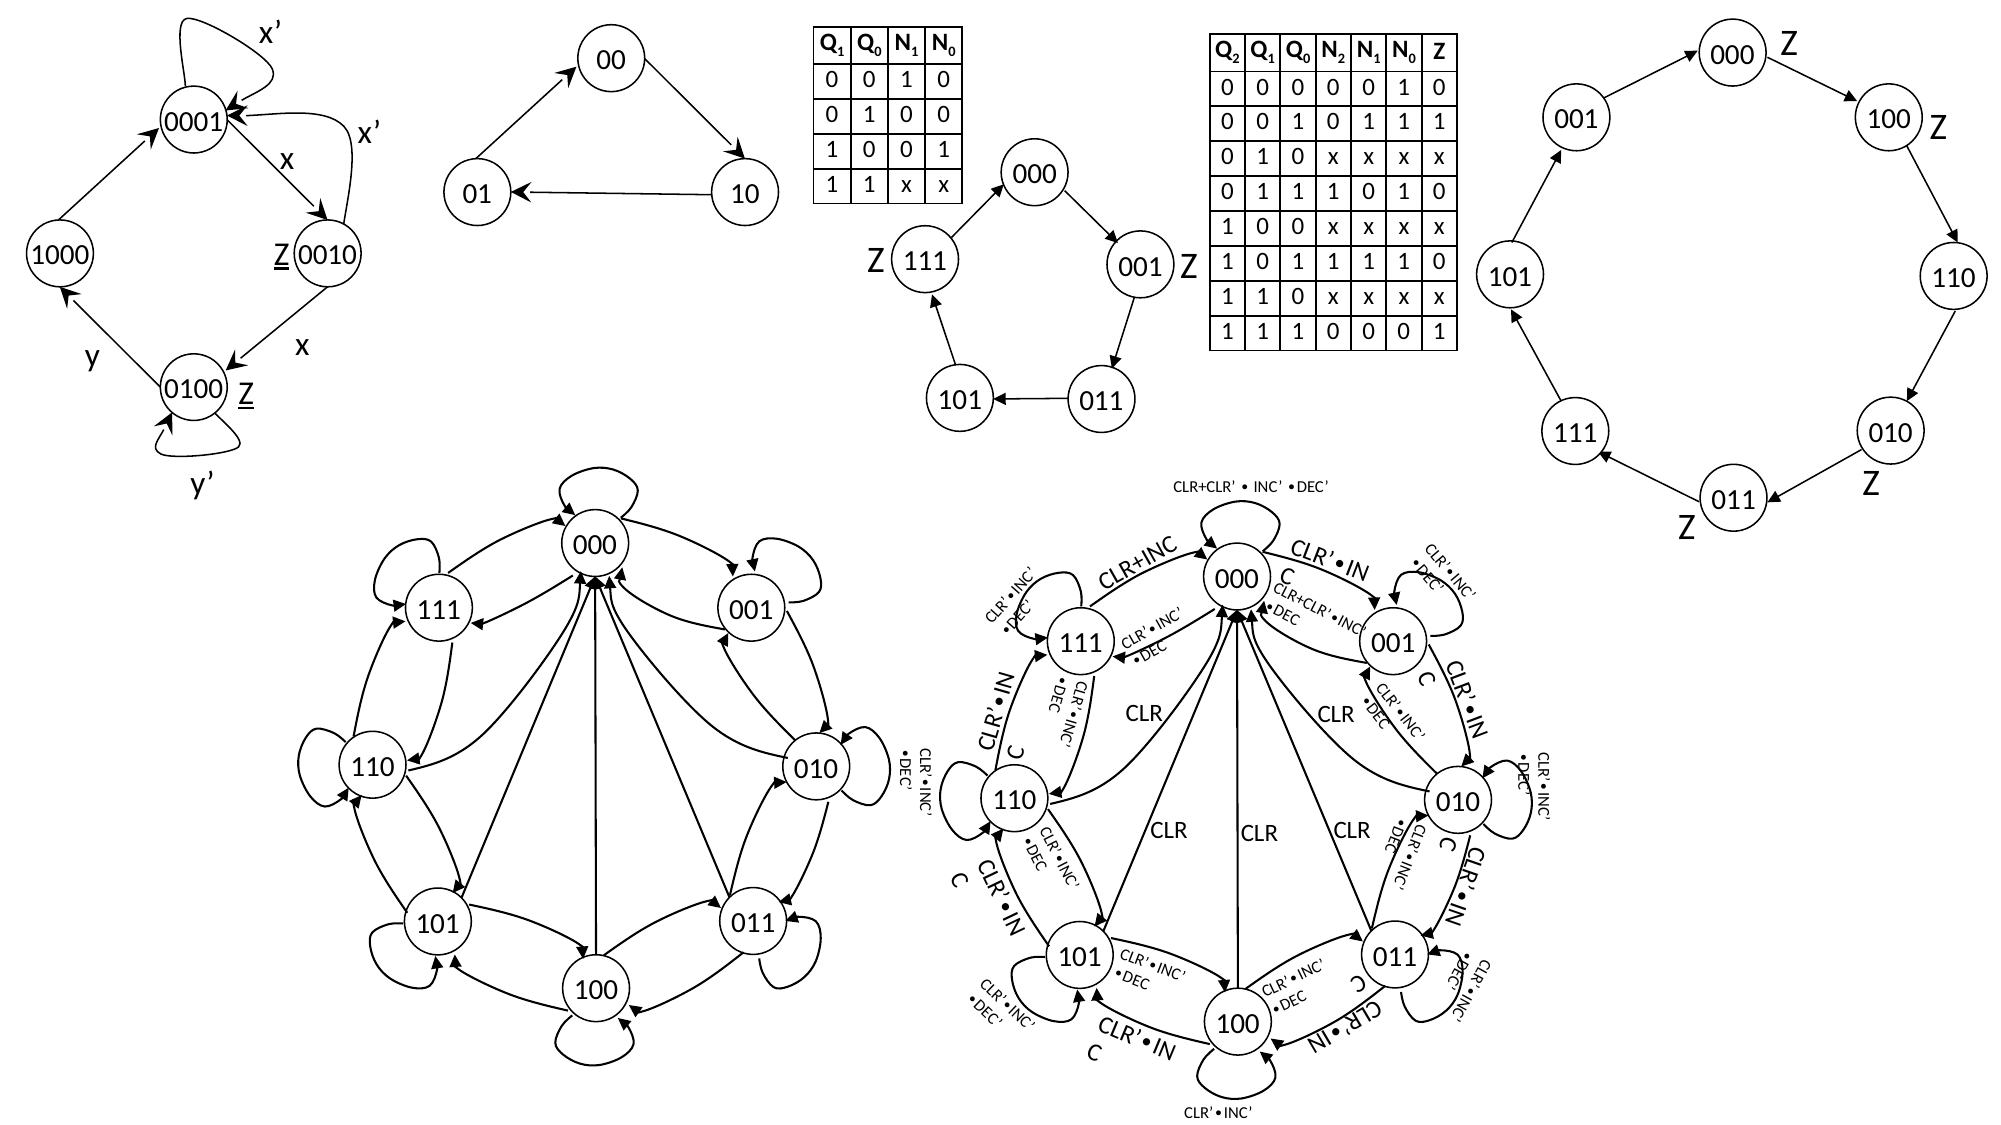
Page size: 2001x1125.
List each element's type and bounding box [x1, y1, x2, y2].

table_cell [1246, 107, 1279, 140]
table_cell [1423, 282, 1456, 315]
table_cell [1423, 142, 1456, 175]
text_box [939, 500, 1555, 1100]
table_cell [1246, 72, 1279, 105]
table_cell [1423, 72, 1456, 105]
table_cell [1246, 282, 1279, 315]
table_cell [926, 135, 961, 168]
text_box [554, 66, 577, 89]
table_cell [852, 100, 887, 133]
table_cell [1352, 142, 1385, 175]
table_cell [1352, 72, 1385, 105]
table_cell [1423, 212, 1456, 245]
table_cell [1246, 317, 1279, 350]
table_cell [926, 65, 961, 98]
text_box [1476, 149, 1562, 308]
text_box [891, 138, 1198, 433]
table_header [926, 28, 961, 63]
table_cell [889, 170, 924, 203]
table_cell [1211, 72, 1244, 105]
table_cell [1387, 177, 1421, 210]
table_cell [1352, 317, 1385, 350]
table_cell [1211, 107, 1244, 140]
table_cell [1317, 177, 1350, 210]
table_cell [1246, 142, 1279, 175]
table_cell [926, 100, 961, 133]
text_box [297, 466, 892, 1067]
table_cell [1317, 107, 1350, 140]
table_cell [1317, 212, 1350, 245]
table_header [1246, 35, 1279, 71]
table_cell [926, 170, 961, 203]
table_cell [1387, 317, 1421, 350]
table_cell [1423, 177, 1456, 210]
table_cell [1281, 142, 1315, 175]
table_cell [814, 170, 850, 203]
text_box [1184, 1101, 1289, 1125]
table_cell [852, 170, 887, 203]
table_cell [1423, 107, 1456, 140]
table_cell [814, 65, 850, 98]
table_cell [1423, 317, 1456, 350]
table_cell [1352, 177, 1385, 210]
table_cell [1423, 247, 1456, 280]
table_cell [1387, 142, 1421, 175]
table_cell [1317, 282, 1350, 315]
table_cell [1317, 247, 1350, 280]
table_cell [852, 135, 887, 168]
table_cell [1211, 142, 1244, 175]
table_cell [1281, 212, 1315, 245]
table_cell [1246, 247, 1279, 280]
table_header [1281, 35, 1315, 71]
table_cell [1211, 212, 1244, 245]
table_cell [1211, 317, 1244, 350]
table_cell [1281, 107, 1315, 140]
table_cell [1211, 282, 1244, 315]
table_cell [1317, 142, 1350, 175]
table_cell [852, 65, 887, 98]
table_cell [1352, 107, 1385, 140]
table_header [1211, 35, 1244, 71]
text_box [136, 127, 160, 150]
table_cell [1211, 247, 1244, 280]
table_cell [1352, 282, 1385, 315]
table_cell [1281, 177, 1315, 210]
table_cell [1281, 247, 1315, 280]
table_cell [814, 135, 850, 168]
text_box [1542, 50, 1698, 151]
text_box [1173, 475, 1333, 497]
text_box [26, 140, 145, 309]
table_cell [1352, 212, 1385, 245]
table_cell [889, 65, 924, 98]
table_cell [1246, 212, 1279, 245]
text_box [530, 136, 779, 226]
text_box [577, 24, 732, 145]
table_cell [1352, 247, 1385, 280]
text_box [852, 227, 885, 288]
table_header [852, 28, 887, 63]
table_header [814, 28, 850, 63]
text_box [1511, 10, 1988, 561]
table_header [1387, 35, 1421, 71]
table_cell [889, 100, 924, 133]
table_cell [1281, 317, 1315, 350]
table_cell [1387, 247, 1421, 280]
table_cell [1387, 107, 1421, 140]
table_cell [1281, 282, 1315, 315]
table_cell [1246, 177, 1279, 210]
table_header [1352, 35, 1385, 71]
table_cell [814, 100, 850, 133]
text_box [443, 79, 563, 226]
text_box [70, 300, 269, 509]
table_cell [1387, 212, 1421, 245]
table_cell [889, 135, 924, 168]
table_cell [1281, 72, 1315, 105]
text_box [896, 748, 937, 853]
table_cell [1387, 72, 1421, 105]
table_header [1317, 35, 1350, 71]
table_header [889, 28, 924, 63]
table_cell [1317, 72, 1350, 105]
table_header [1423, 35, 1456, 71]
table_cell [1211, 177, 1244, 210]
text_box [160, 2, 397, 370]
table_cell [1387, 282, 1421, 315]
table_cell [1317, 317, 1350, 350]
